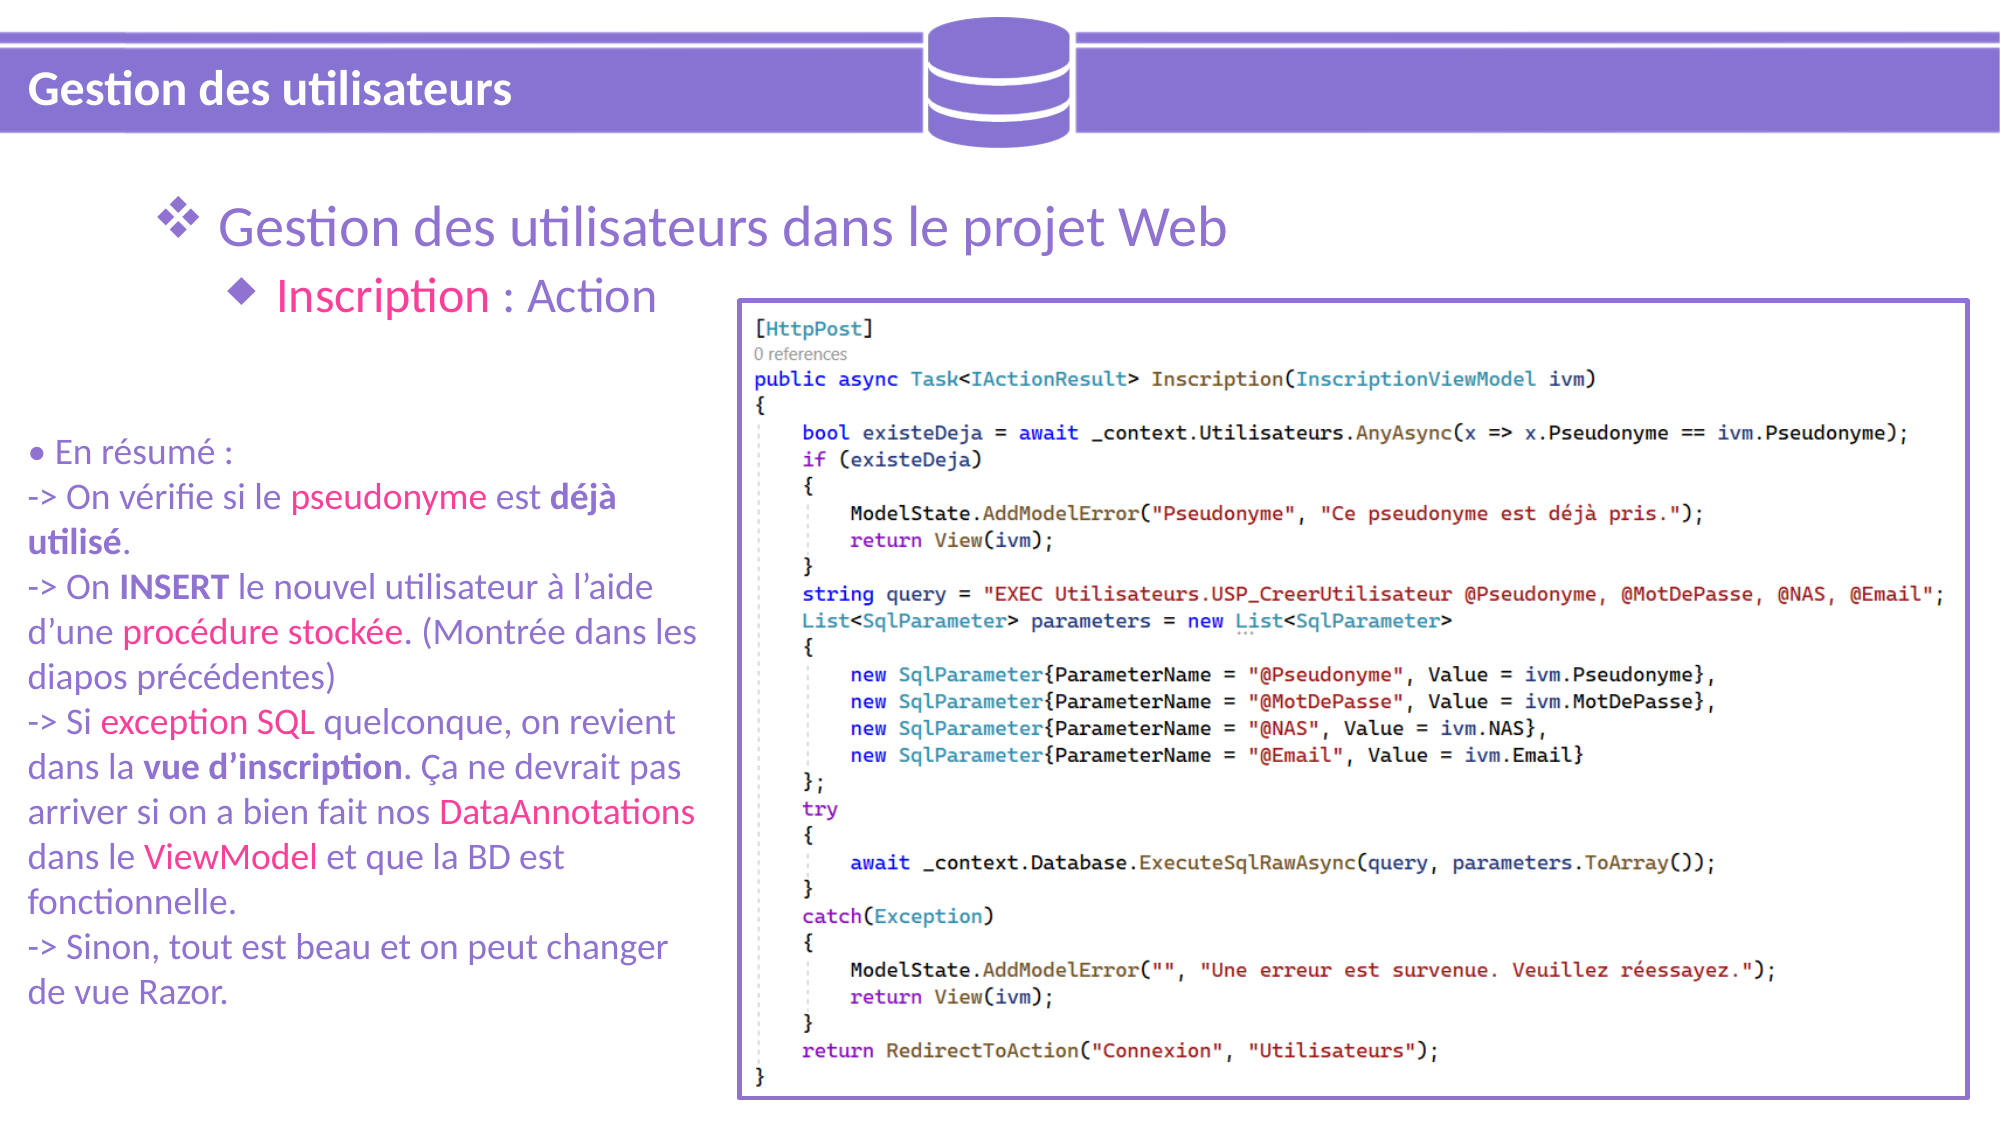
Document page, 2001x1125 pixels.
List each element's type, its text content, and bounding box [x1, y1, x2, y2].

picture [0, 4, 2000, 161]
list Gestion des utilisateurs dans le projet Web Inscription : Action [137, 188, 1862, 1014]
title Gestion des utilisateurs [12, 58, 913, 120]
picture [741, 303, 1966, 1096]
text_box • En résumé : -> On vérifie si le pseudonyme est déjà utilisé. -> On INSERT le nouvel utilisateur à l’aide d’une procédure stockée. (Montrée dans les diapos précédentes) -> Si exception SQL quelconque, on revient dans la vue d’inscription. Ça ne devrait pas arriver si on a bien fait nos DataAnnotations dans le ViewModel et que la BD est fonctionnelle. -> Sinon, tout est beau et on peut changer de vue Razor. [12, 419, 715, 1019]
